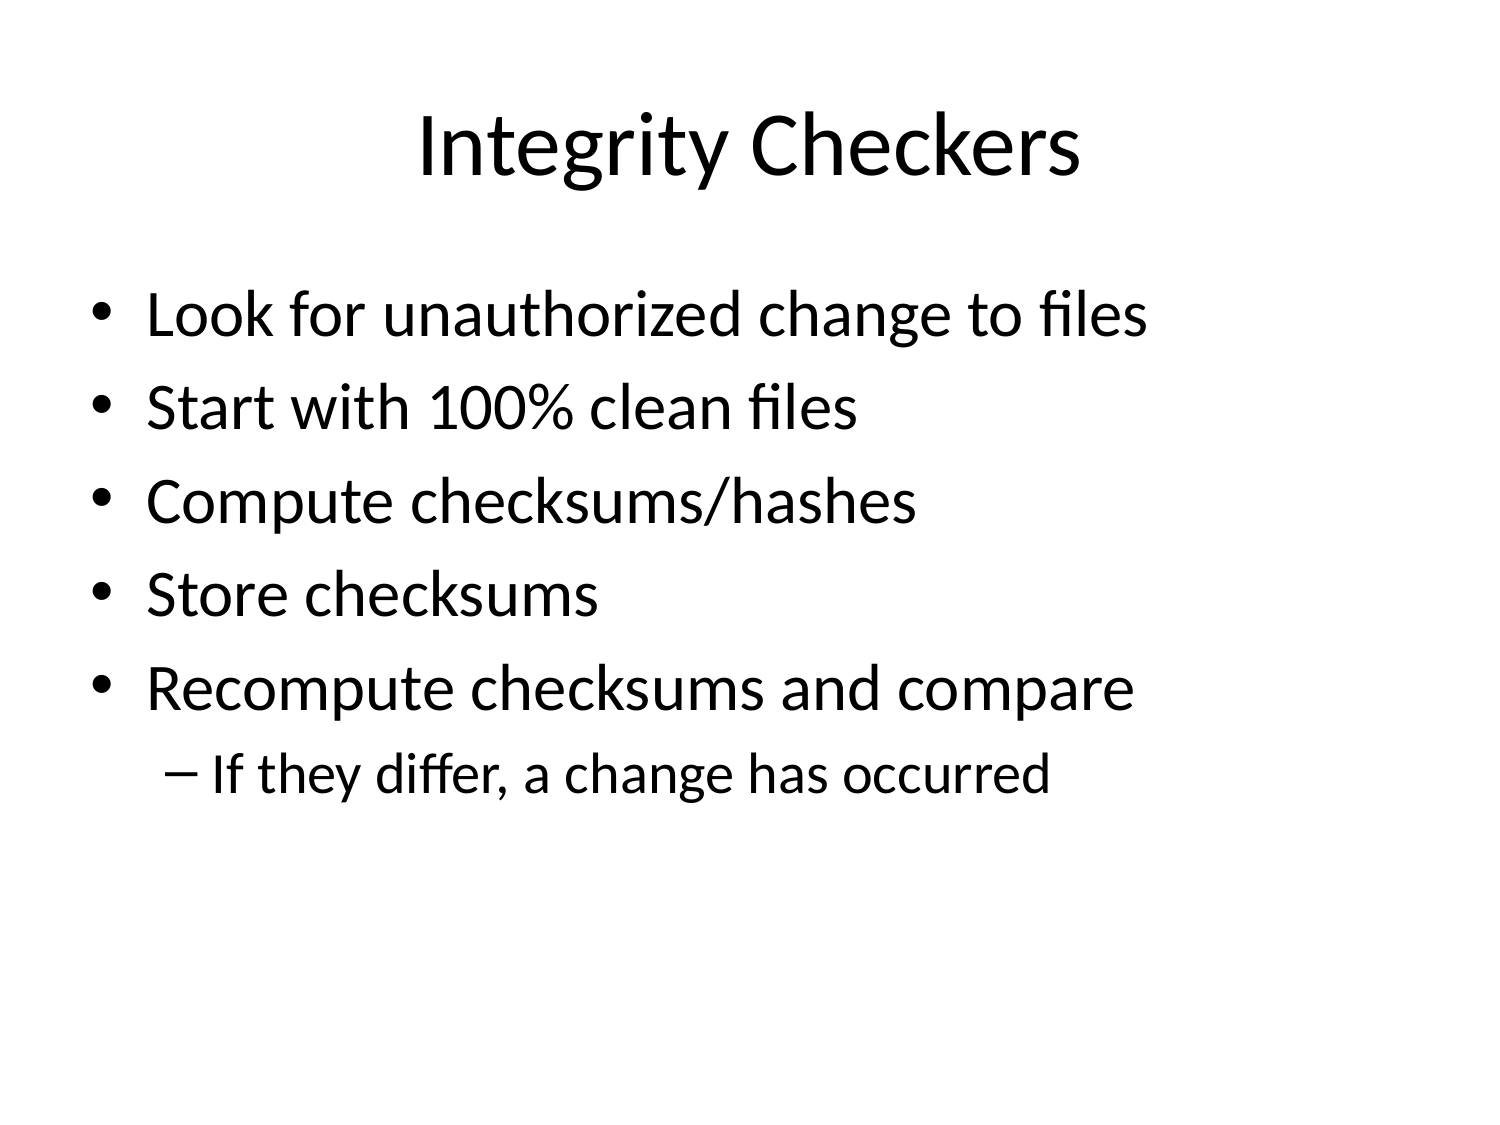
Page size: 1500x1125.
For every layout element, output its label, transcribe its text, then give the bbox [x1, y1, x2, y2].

title Integrity Checkers [75, 45, 1425, 233]
list Look for unauthorized change to files Start with 100% clean files Compute checksums/hashes Store checksums Recompute checksums and compare If they differ, a change has occurred [75, 262, 1425, 1005]
